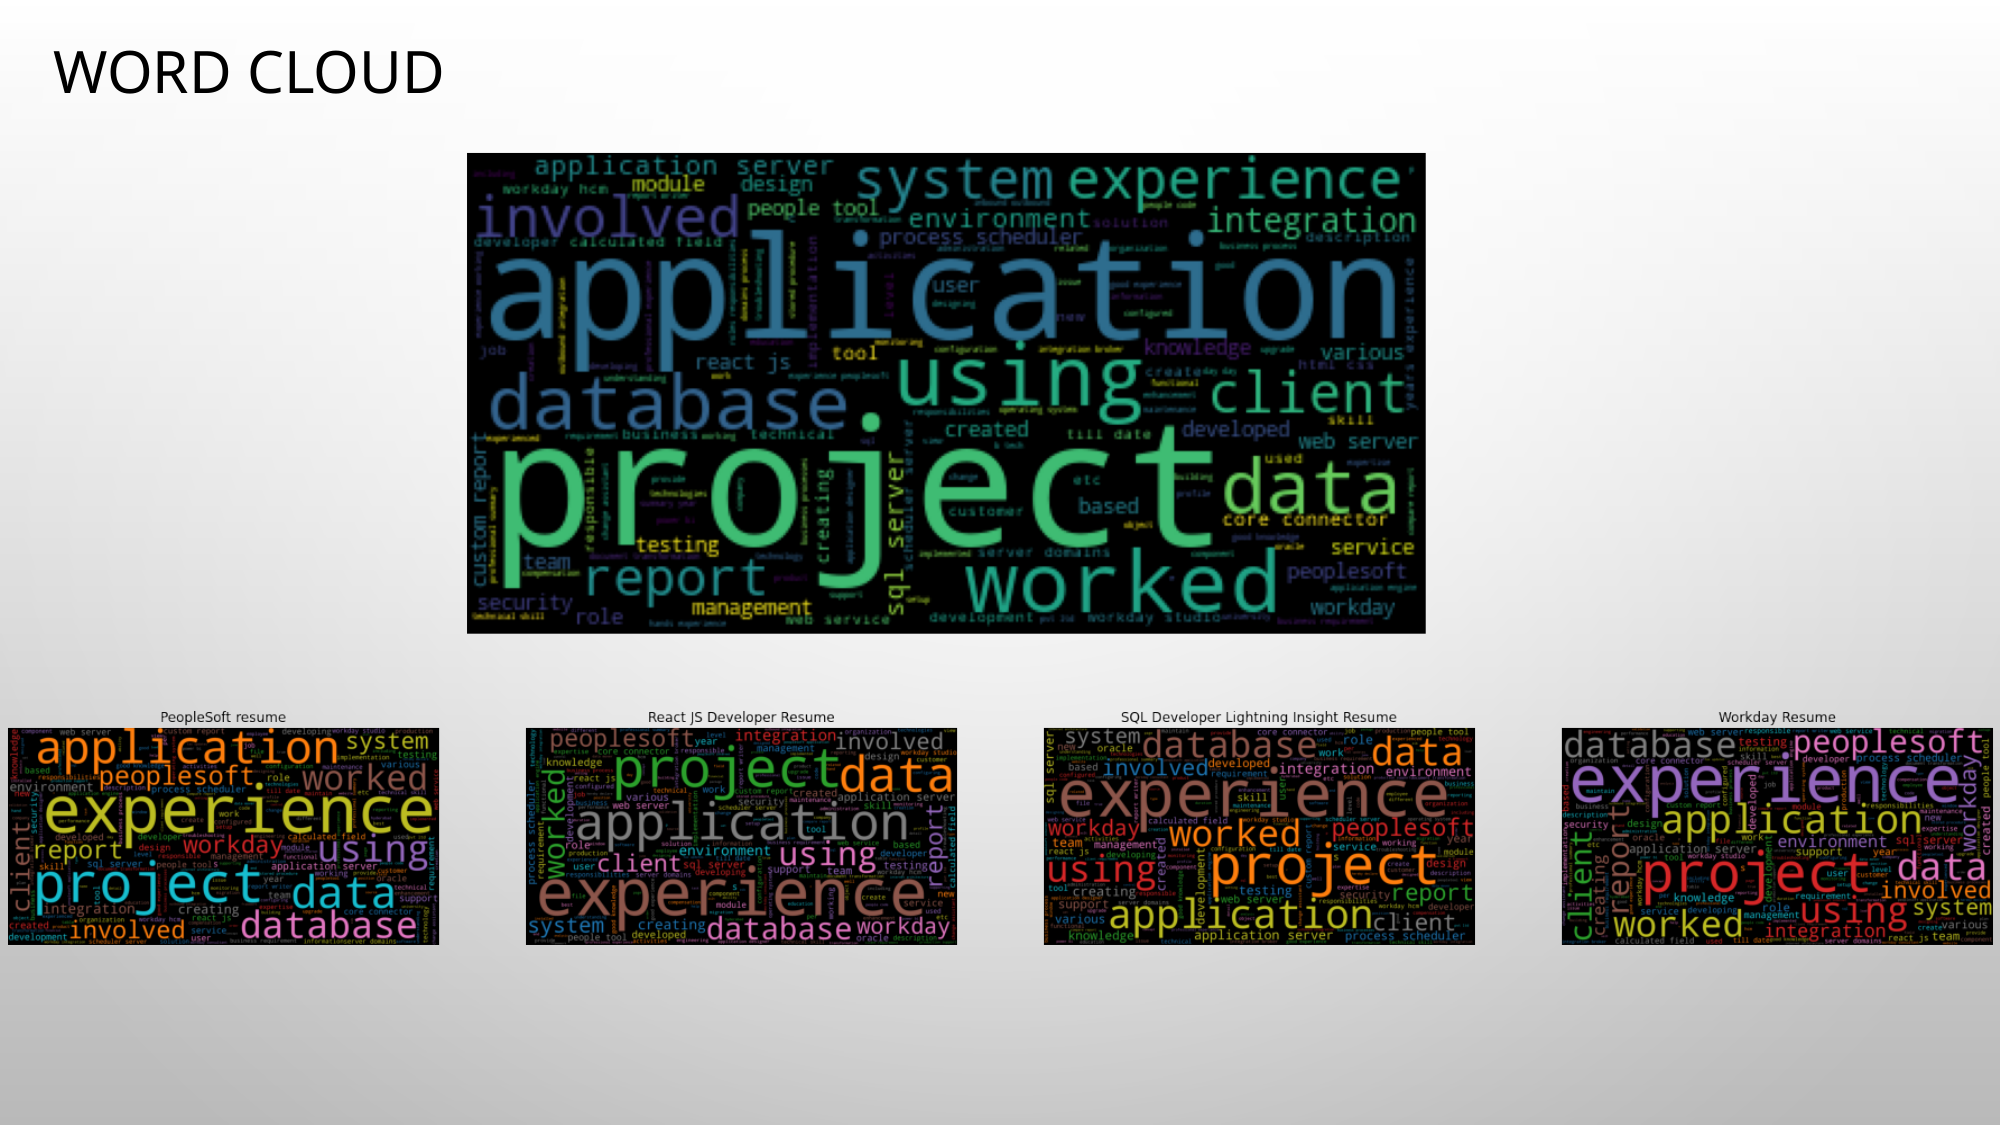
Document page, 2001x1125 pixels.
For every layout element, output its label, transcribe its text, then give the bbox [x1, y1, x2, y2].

title Word cloud [0, 16, 514, 133]
picture [0, 0, 2000, 1125]
